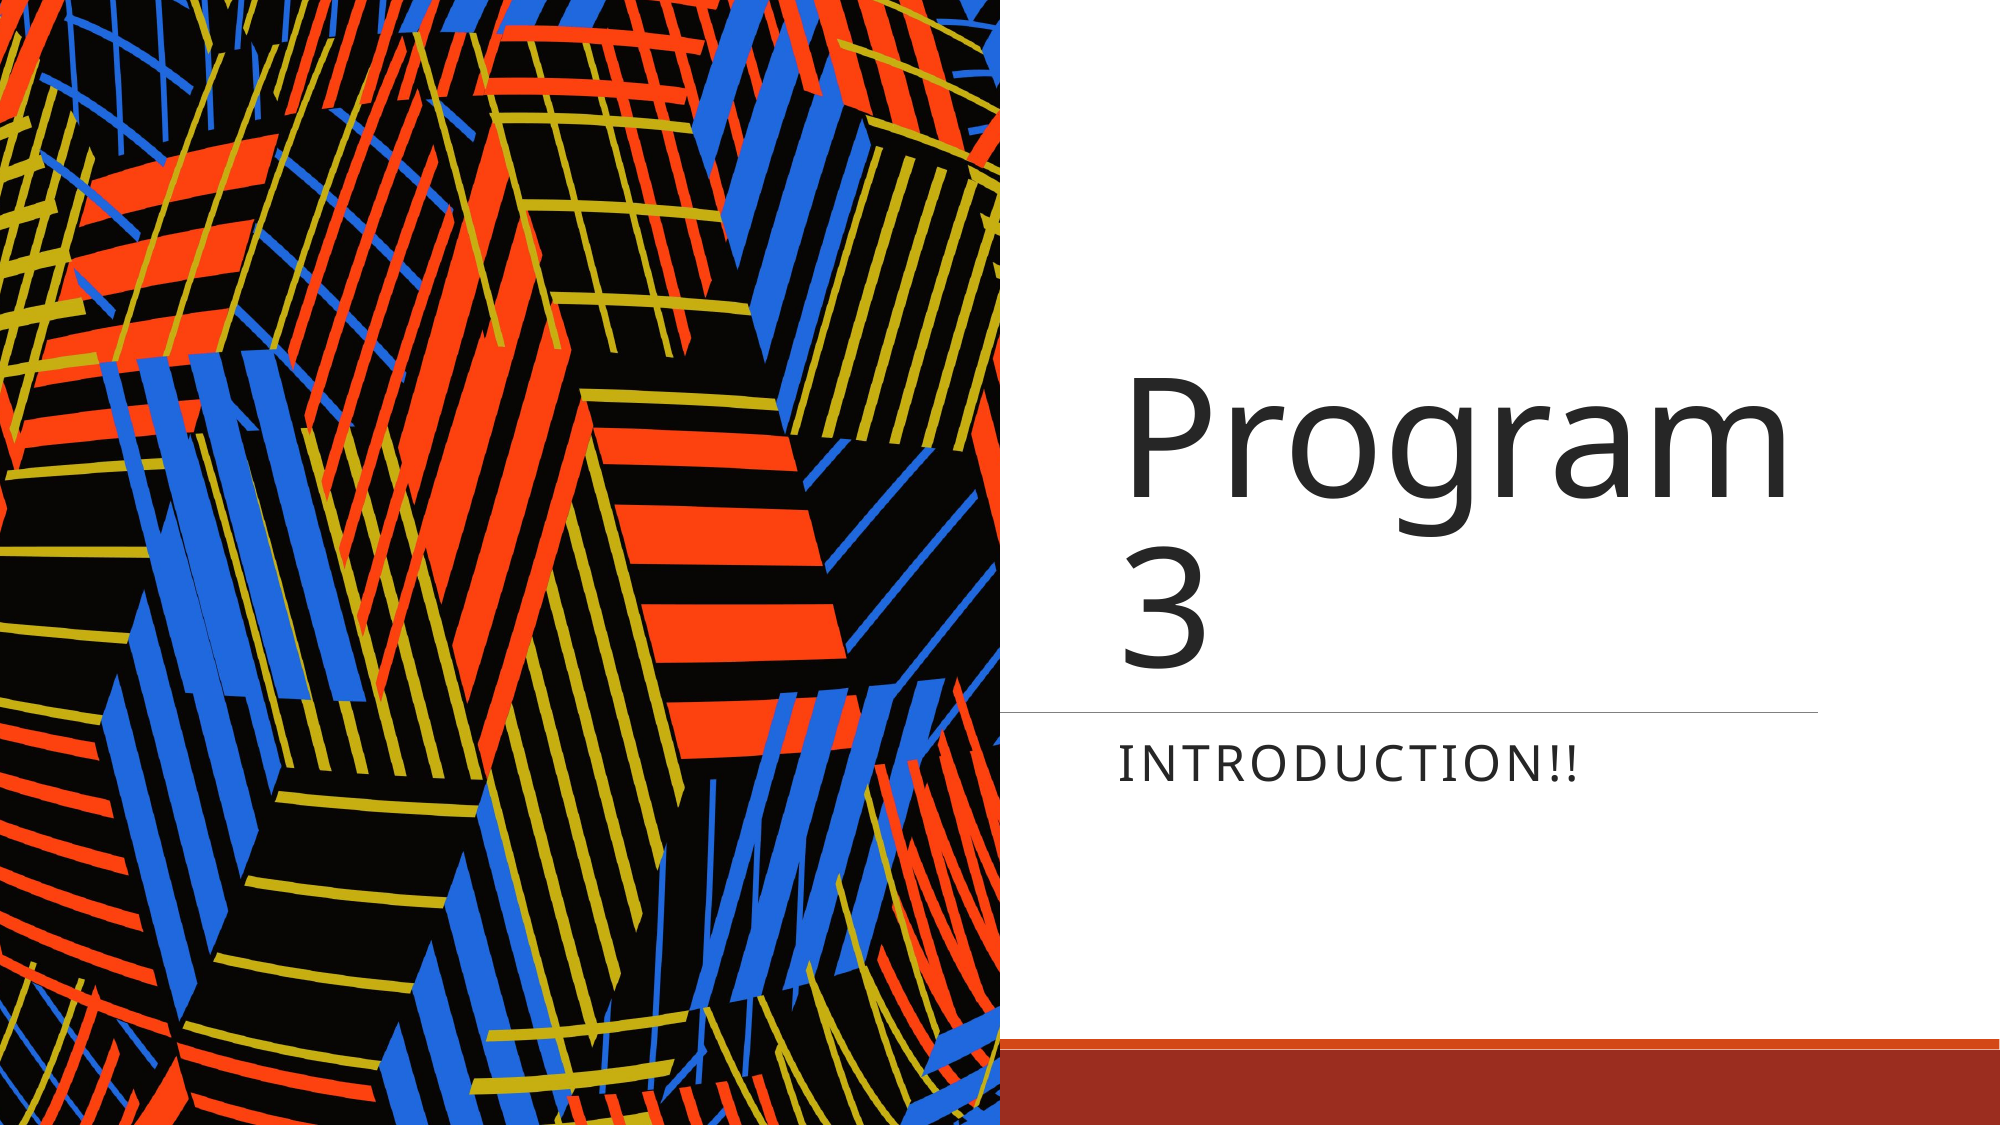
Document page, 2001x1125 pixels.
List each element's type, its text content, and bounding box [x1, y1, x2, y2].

list Introduction!! [1103, 730, 1897, 935]
title Program 3 [1103, 104, 1894, 710]
picture [0, 0, 1001, 1125]
